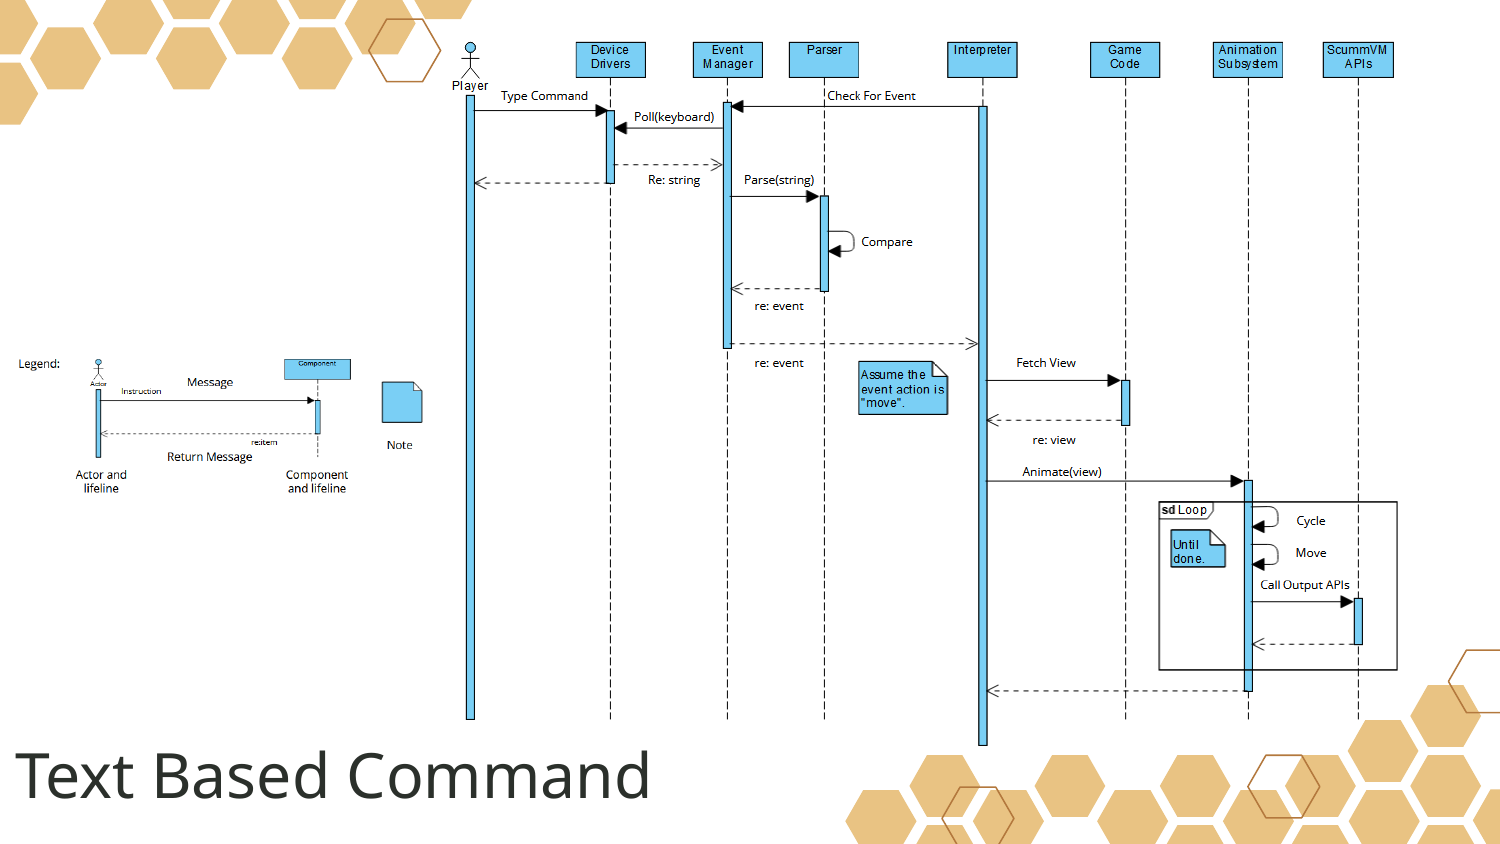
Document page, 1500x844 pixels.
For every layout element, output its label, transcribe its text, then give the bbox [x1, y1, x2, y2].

picture [0, 18, 1424, 769]
title Text Based Command [0, 721, 840, 836]
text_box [845, 684, 1500, 844]
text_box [0, 0, 479, 125]
text_box [1448, 650, 1500, 683]
